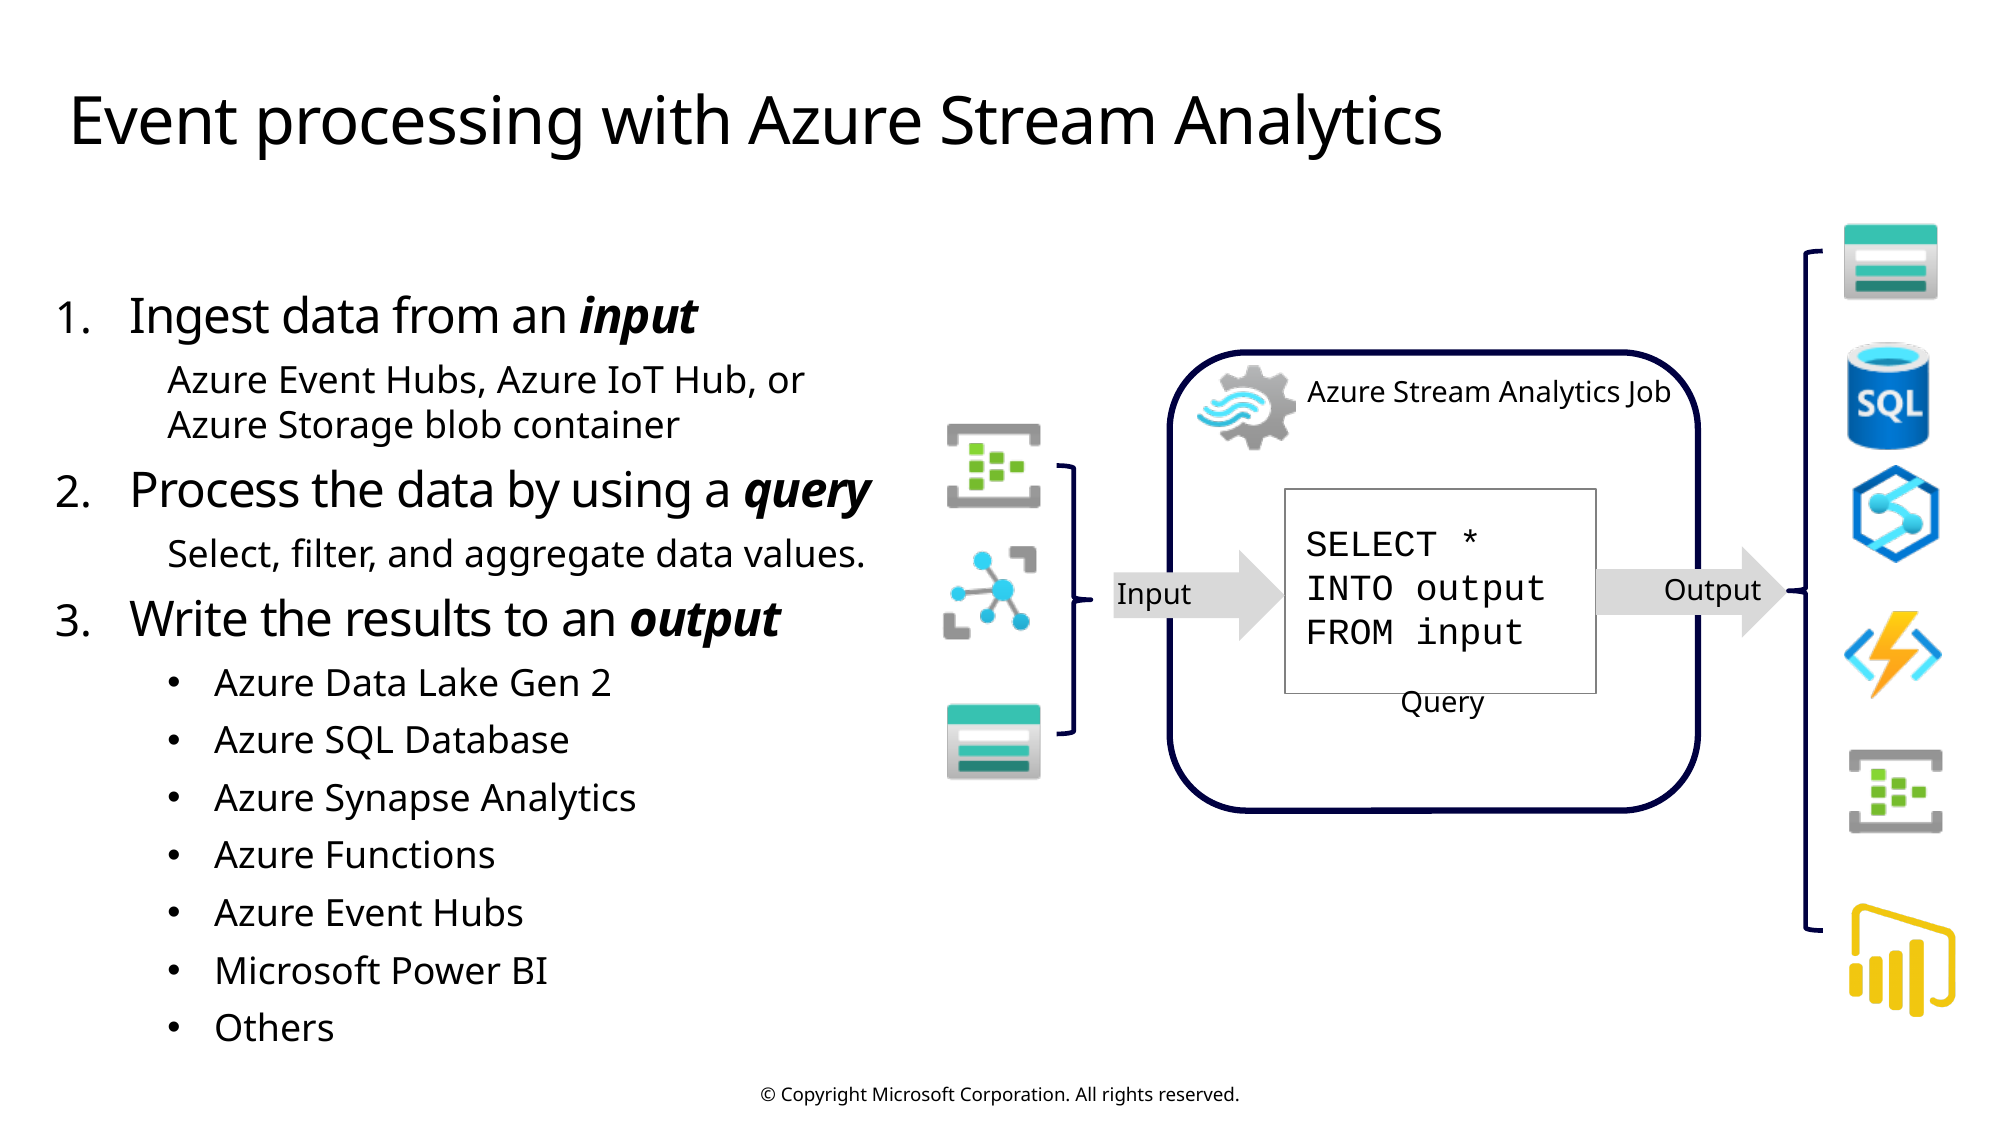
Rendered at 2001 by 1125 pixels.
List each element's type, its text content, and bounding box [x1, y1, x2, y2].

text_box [941, 212, 1959, 1020]
list Ingest data from an input Azure Event Hubs, Azure IoT Hub, or Azure Storage blob container Process the data by using a query Select, filter, and aggregate data values. Write the results to an output Azure Data Lake Gen 2 Azure SQL Database Azure Synapse Analytics Azure Functions Azure Event Hubs Microsoft Power BI Others [54, 277, 904, 1064]
title Event processing with Azure Stream Analytics [68, 72, 1930, 184]
